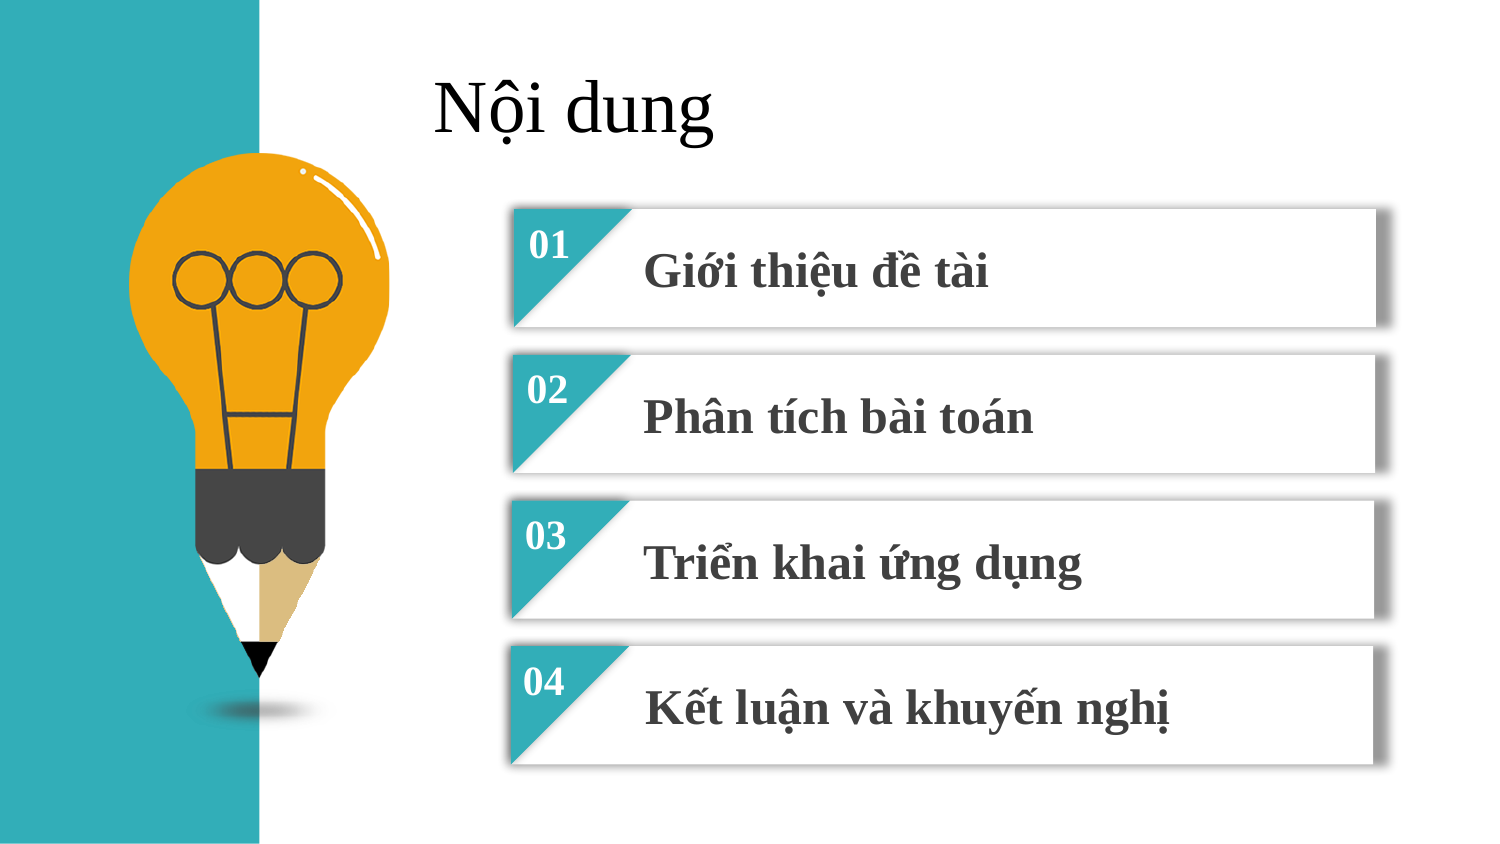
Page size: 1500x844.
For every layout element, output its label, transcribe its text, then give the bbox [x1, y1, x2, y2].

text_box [511, 500, 1375, 619]
text_box Nội dung [419, 55, 1500, 151]
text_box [513, 208, 1377, 328]
picture [129, 153, 390, 731]
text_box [512, 354, 1376, 474]
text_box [510, 645, 1374, 765]
